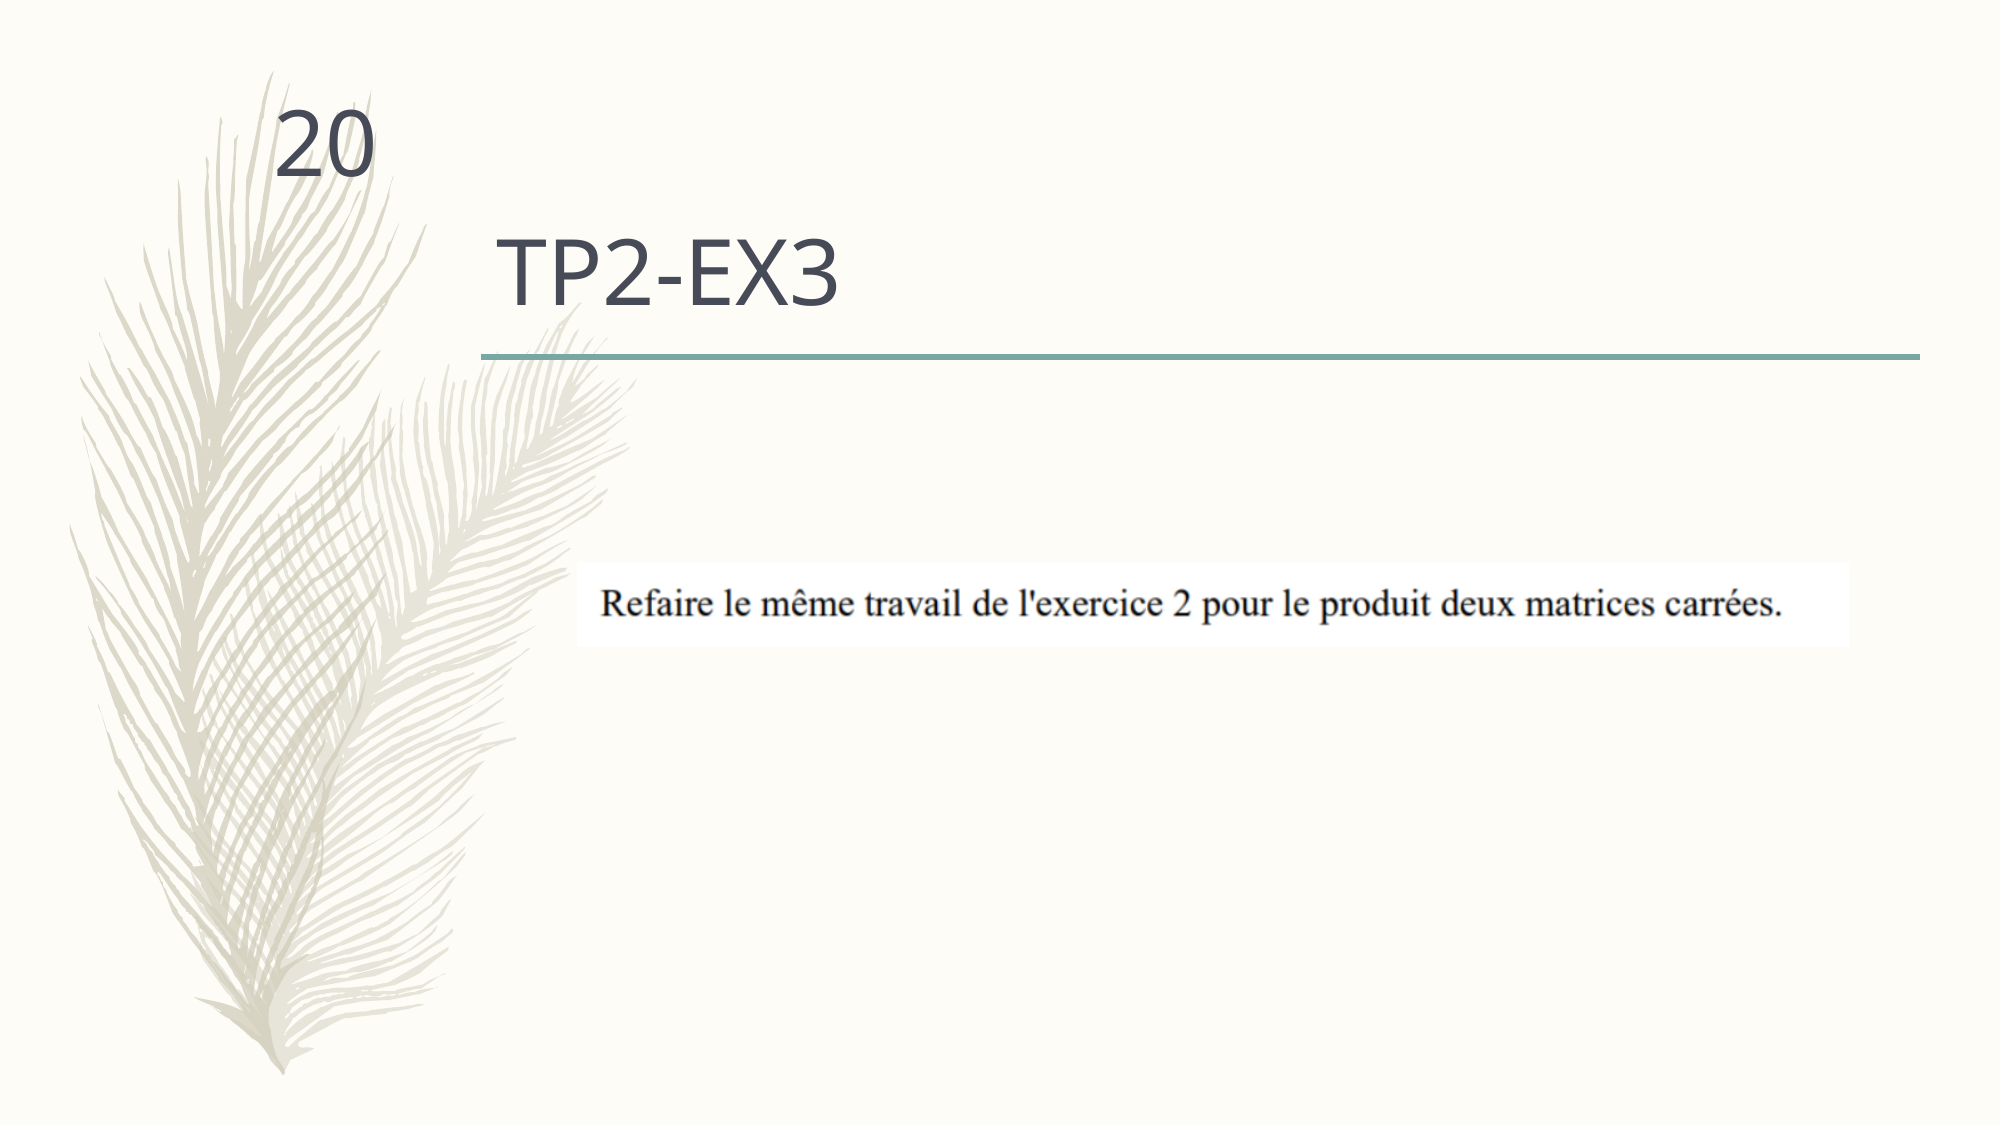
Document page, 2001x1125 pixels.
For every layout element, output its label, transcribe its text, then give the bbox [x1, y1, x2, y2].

slide_number 20 [84, 118, 394, 218]
title TP2-EX3 [481, 211, 1921, 350]
picture [576, 562, 1849, 647]
